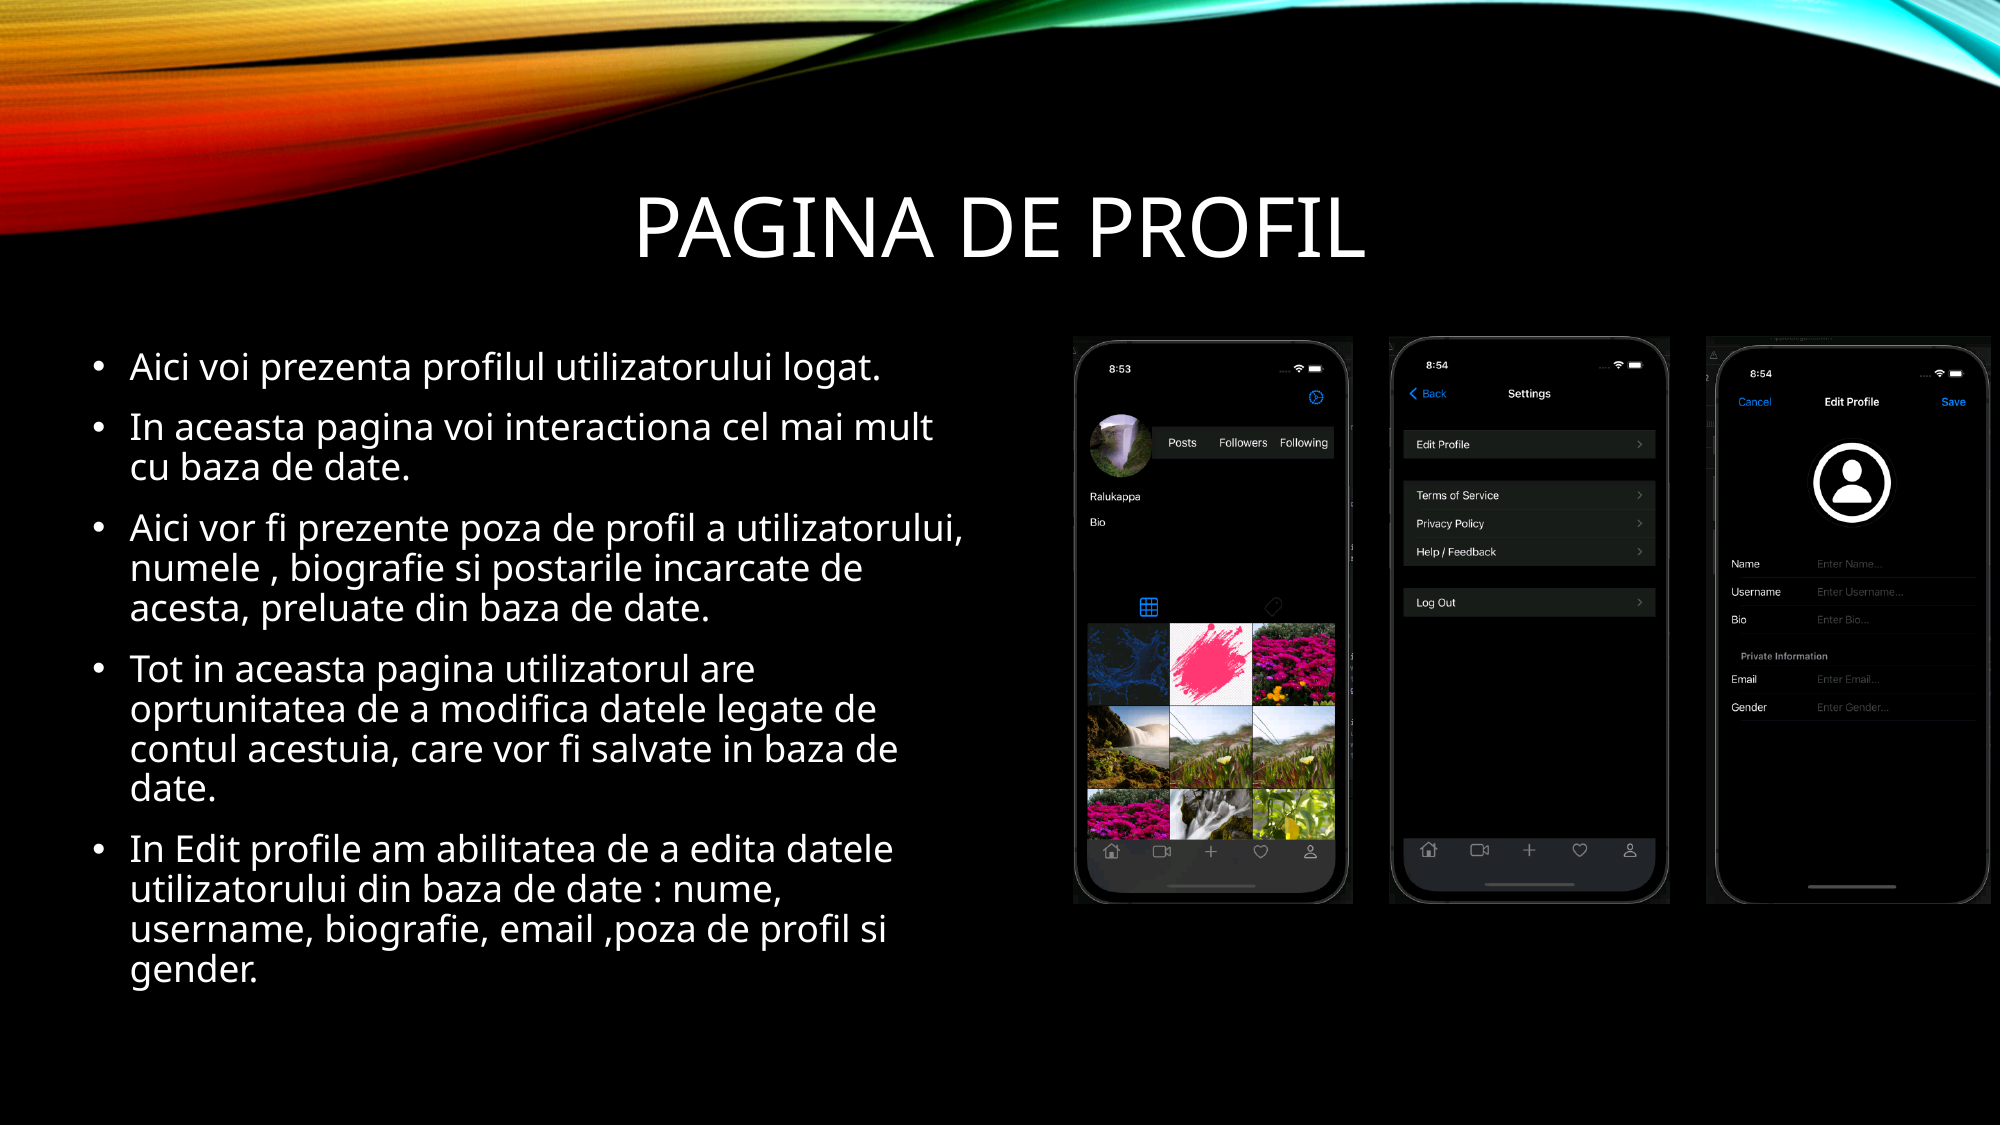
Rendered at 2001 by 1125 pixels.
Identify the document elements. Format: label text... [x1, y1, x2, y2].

picture [1705, 335, 1991, 905]
title Pagina de profil [293, 124, 1707, 337]
picture [0, 0, 2000, 237]
picture [1073, 335, 1354, 905]
picture [1389, 335, 1670, 905]
list Aici voi prezenta profilul utilizatorului logat. In aceasta pagina voi interactiona cel mai mult cu baza de date. Aici vor fi prezente poza de profil a utilizatorului, numele , biografie si postarile incarcate de acesta, preluate din baza de date. Tot in aceasta pagina utilizatorul are oprtunitatea de a modifica datele legate de contul acestuia, care vor fi salvate in baza de date. In Edit profile am abilitatea de a edita datele utilizatorului din baza de date : nume, username, biografie, email ,poza de profil si gender. [77, 340, 983, 1001]
